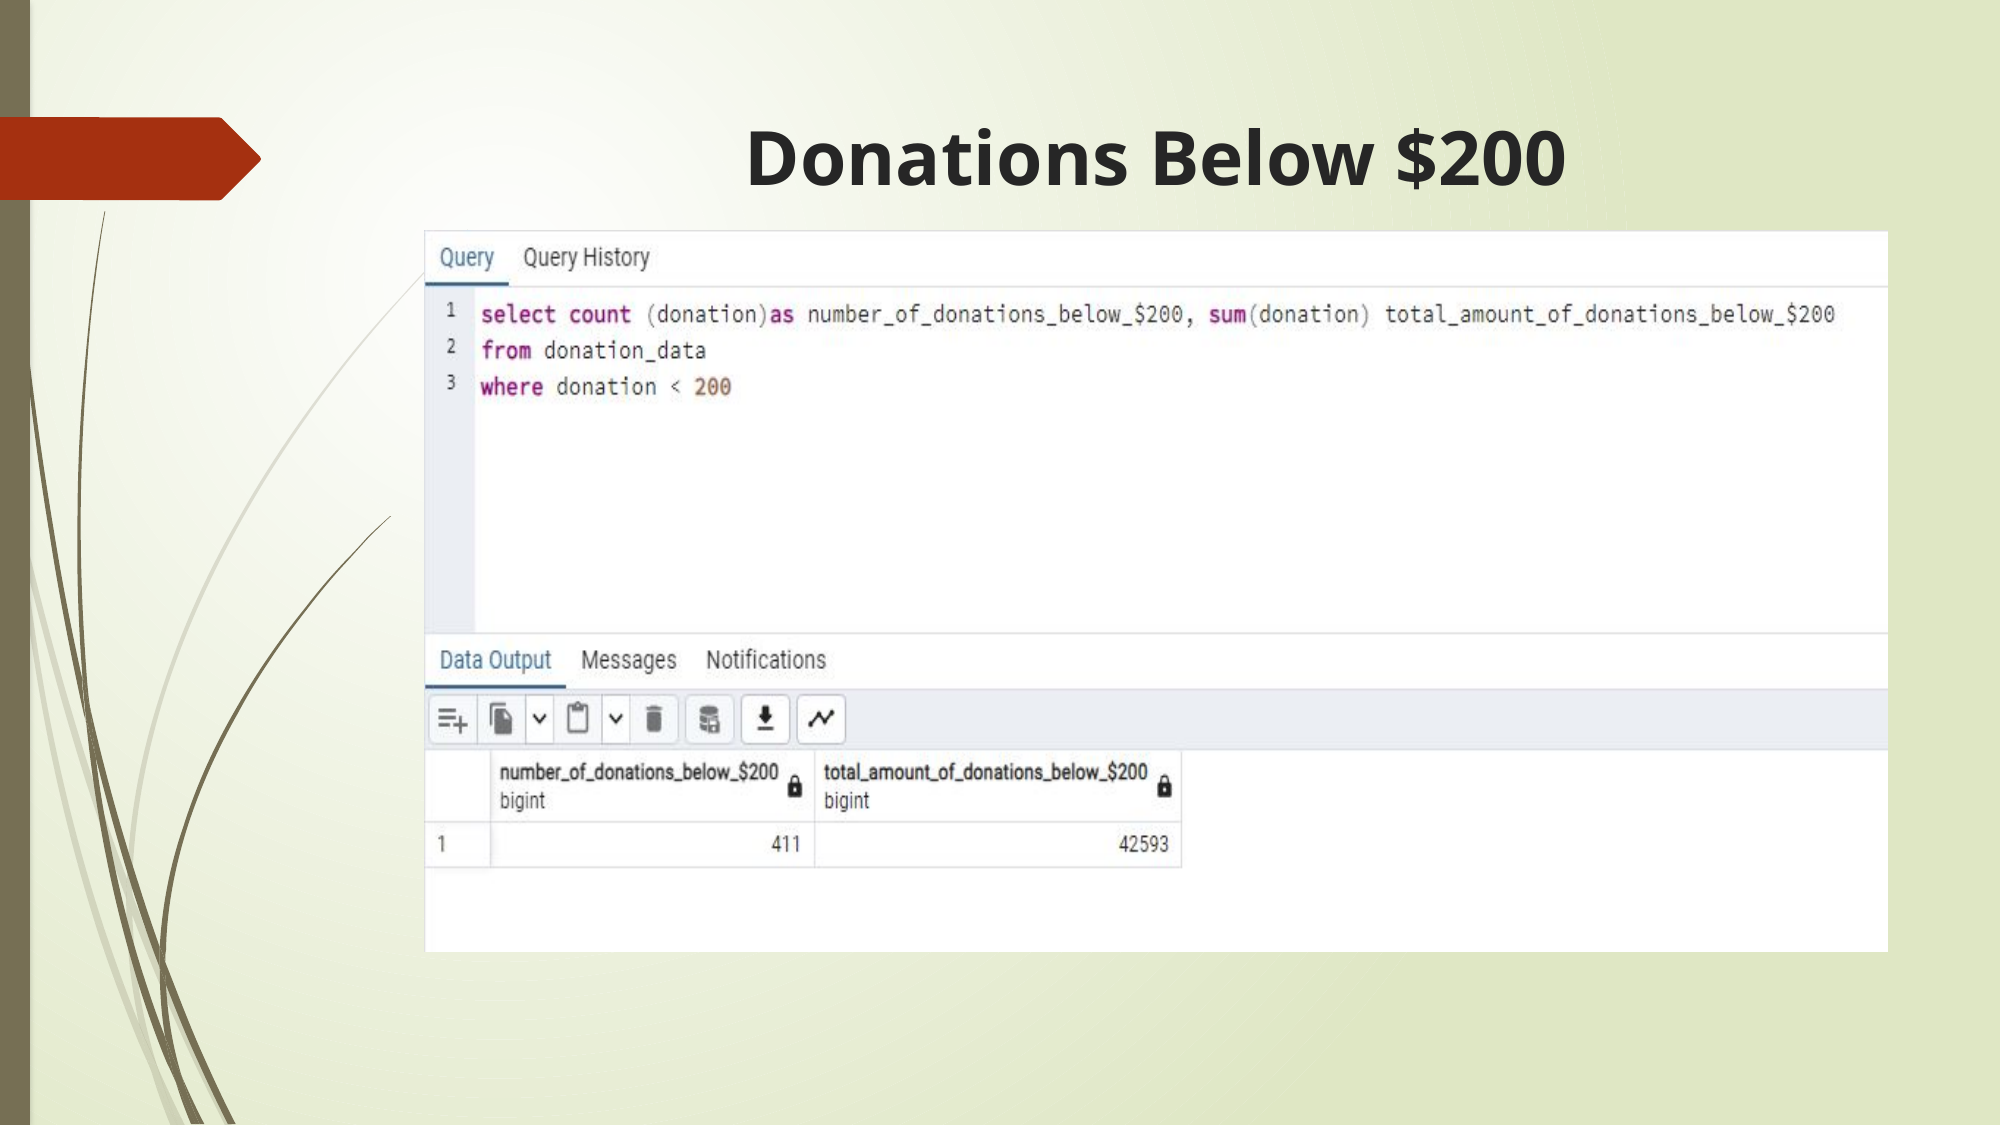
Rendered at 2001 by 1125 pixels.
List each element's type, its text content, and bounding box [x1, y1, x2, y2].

title Donations Below $200 [425, 102, 1888, 230]
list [424, 230, 1888, 952]
